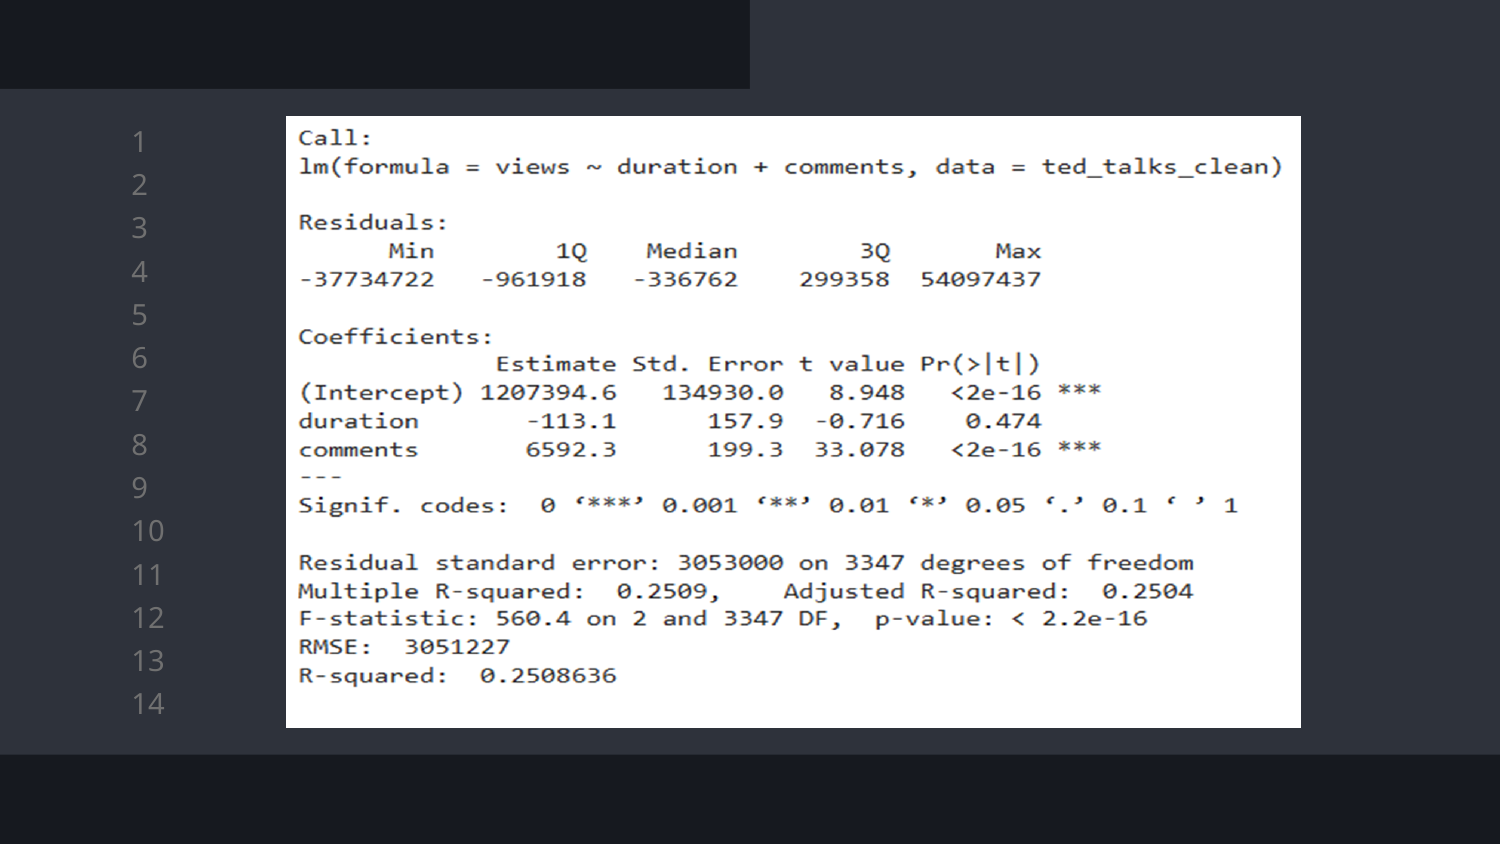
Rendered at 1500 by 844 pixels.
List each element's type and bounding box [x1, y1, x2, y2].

picture [285, 116, 1301, 728]
